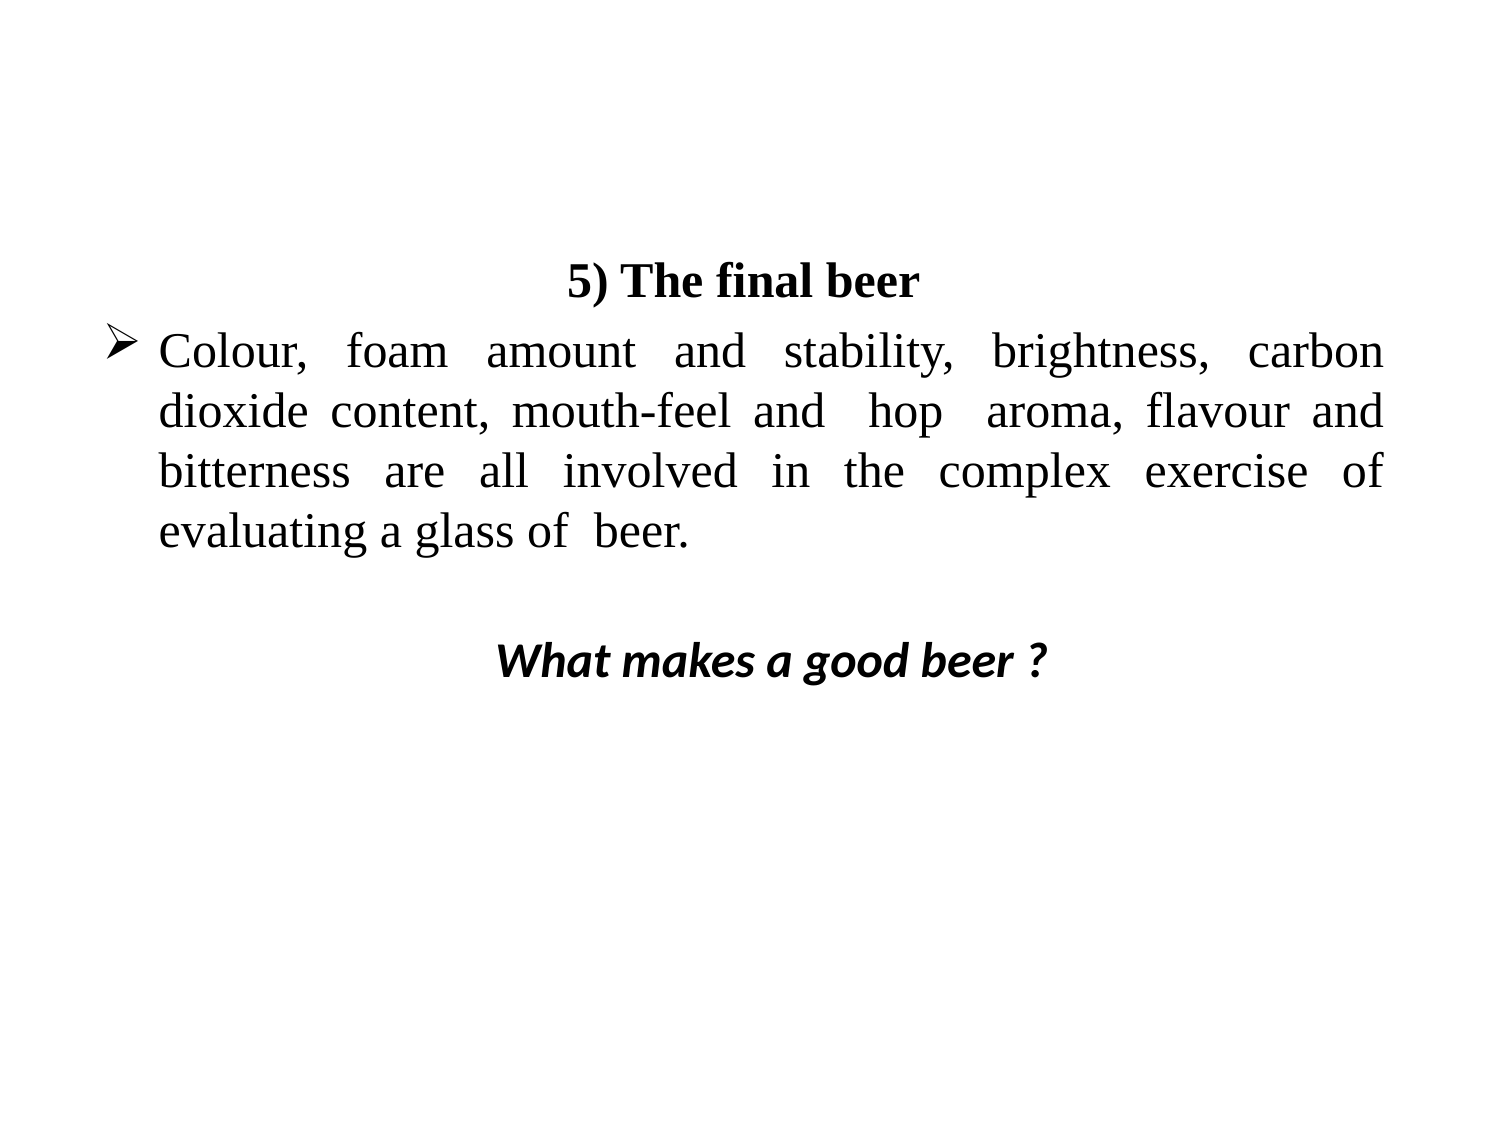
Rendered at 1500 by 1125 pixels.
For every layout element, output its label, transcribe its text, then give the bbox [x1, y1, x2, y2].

list 5) The final beer Colour, foam amount and stability, brightness, carbon dioxide content, mouth-feel and hop aroma, flavour and bitterness are all involved in the complex exercise of evaluating a glass of beer. What makes a good beer ? [87, 170, 1400, 913]
